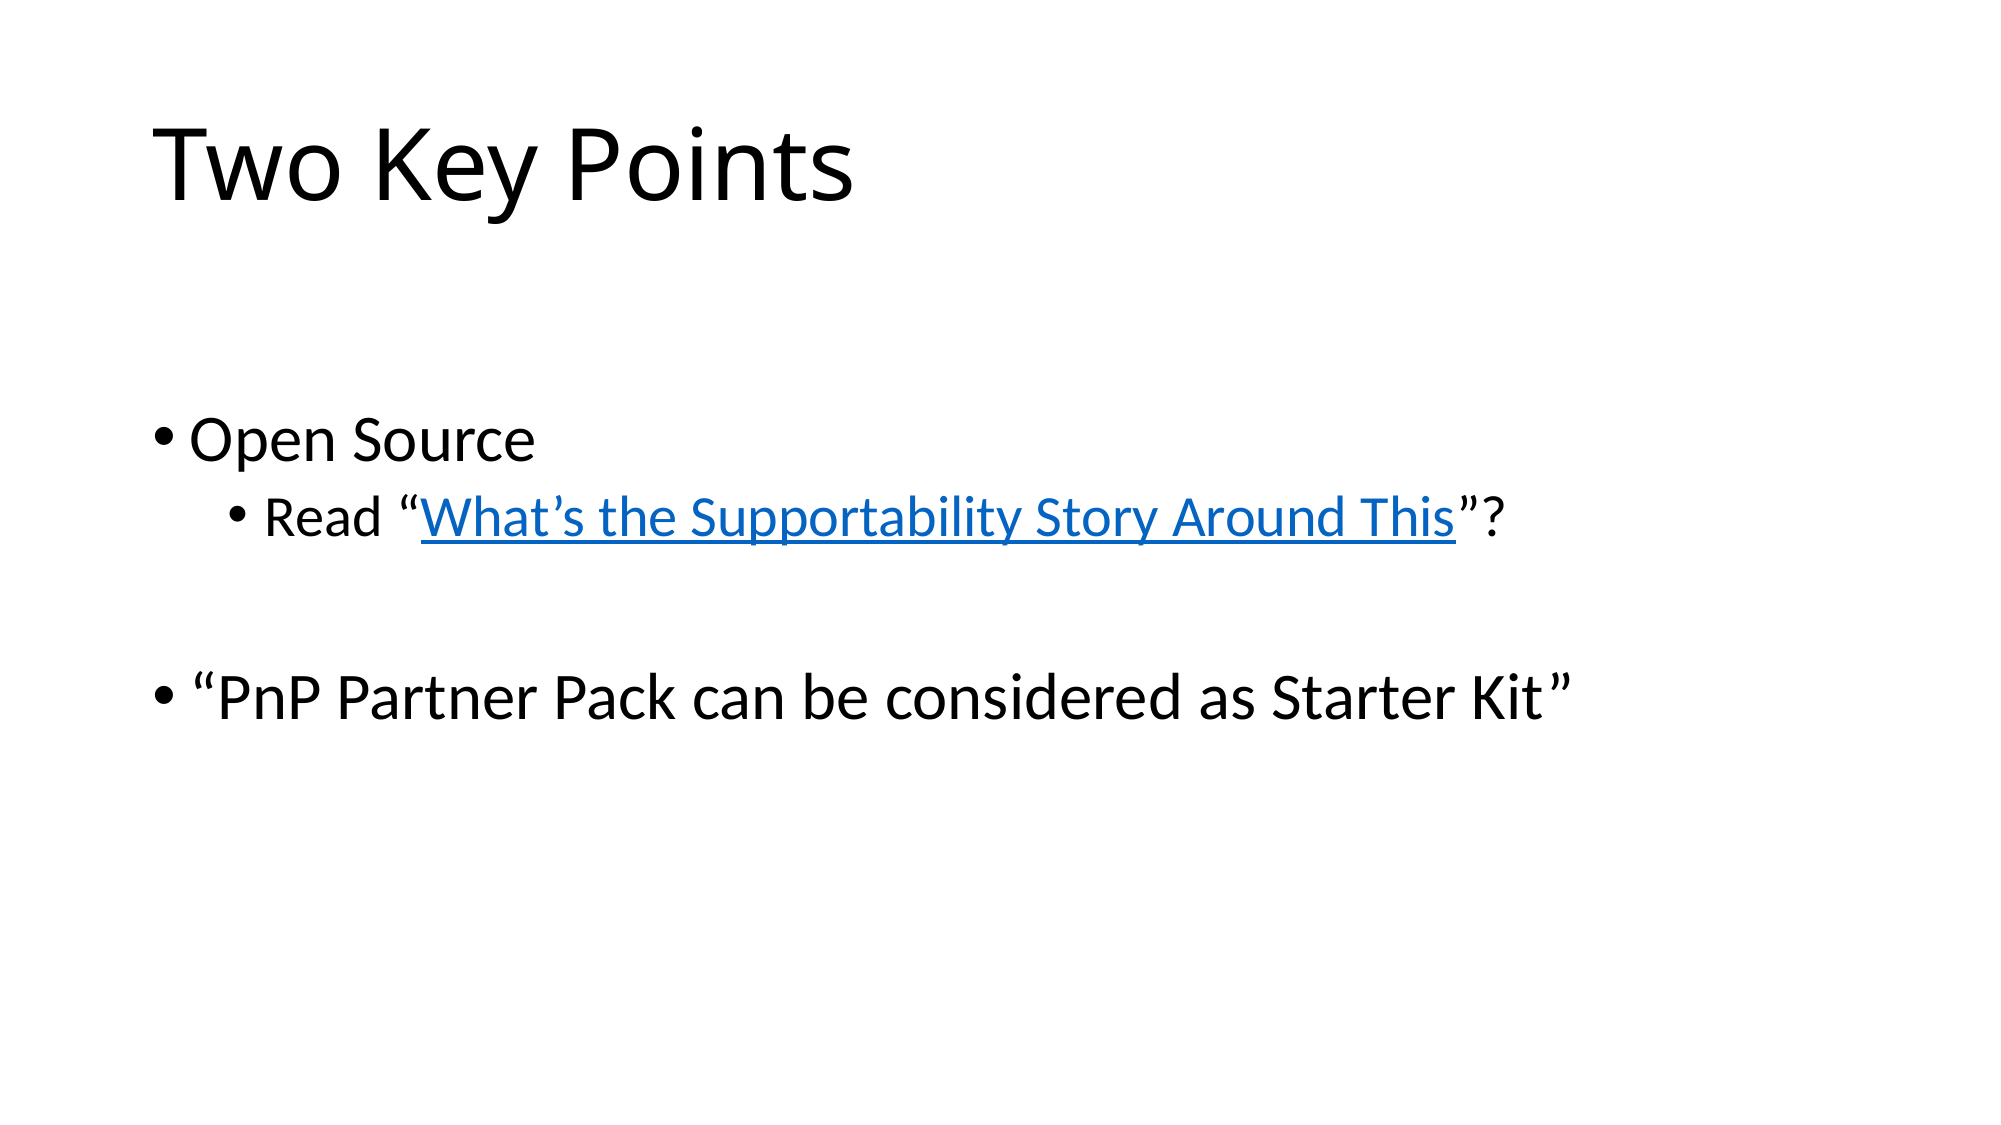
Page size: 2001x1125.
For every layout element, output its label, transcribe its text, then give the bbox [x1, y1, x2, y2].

title Two Key Points [137, 59, 1863, 278]
list Open Source Read “What’s the Supportability Story Around This”? “PnP Partner Pack can be considered as Starter Kit” [137, 396, 1863, 1014]
